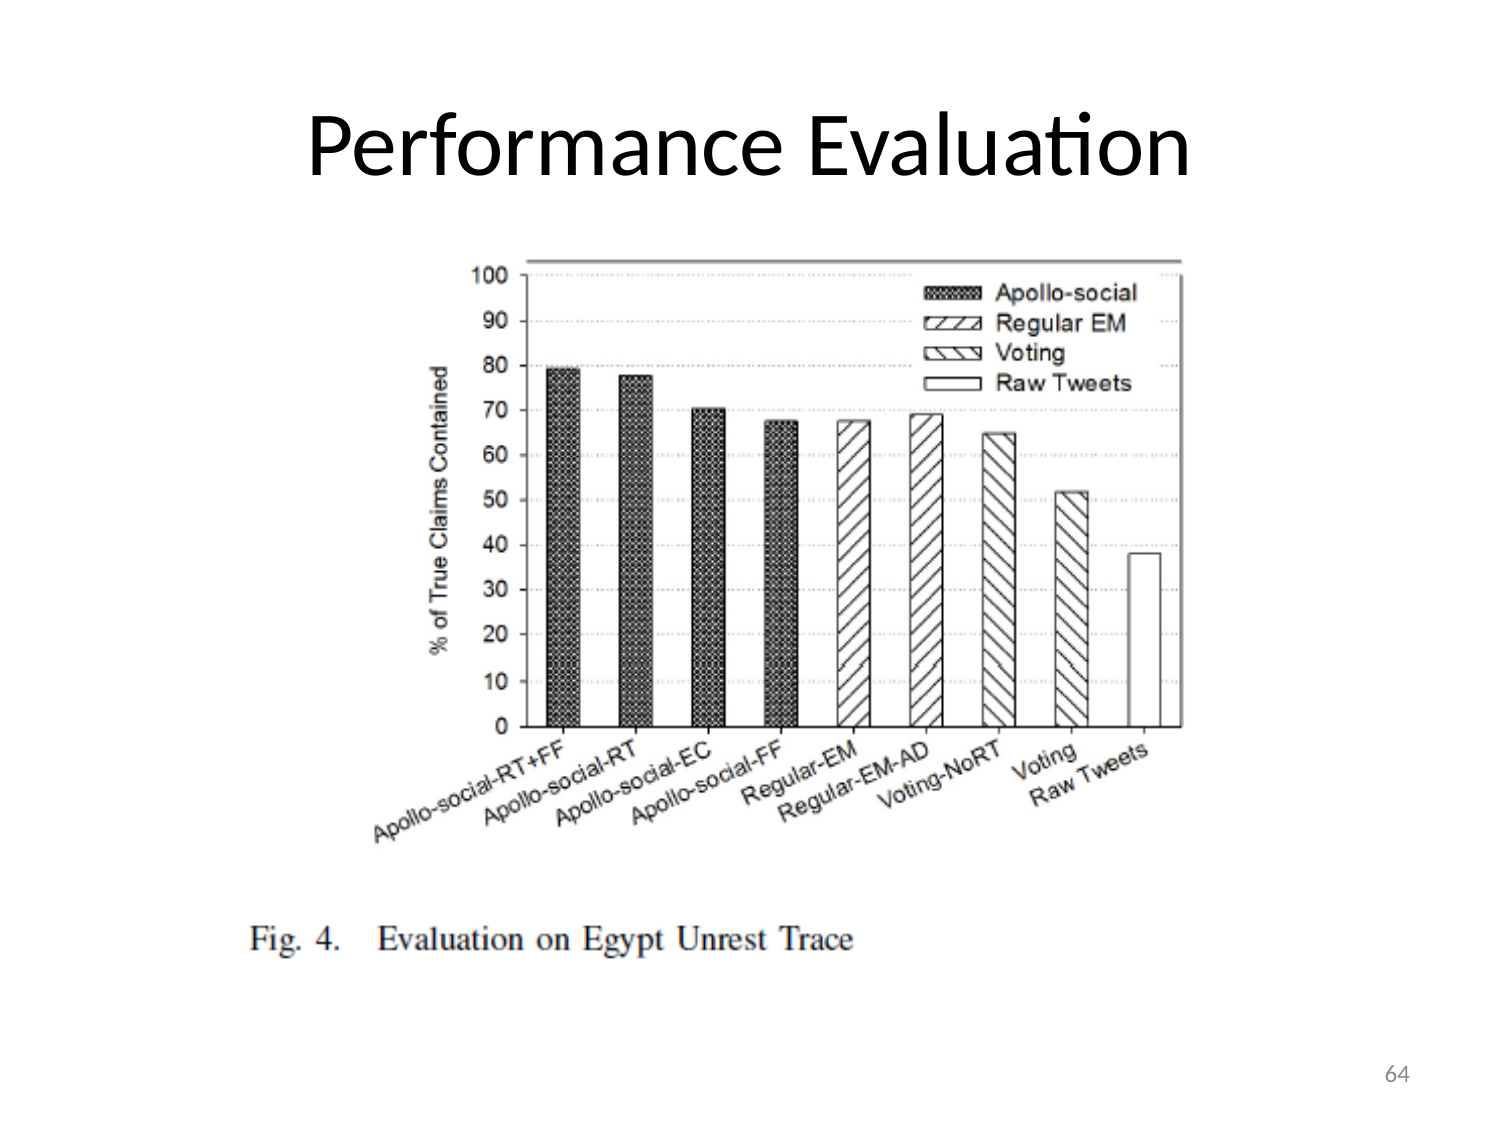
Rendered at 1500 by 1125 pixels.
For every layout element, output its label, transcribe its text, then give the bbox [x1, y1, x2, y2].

title Performance Evaluation [75, 45, 1425, 233]
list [230, 232, 1300, 999]
slide_number 64 [1074, 1042, 1425, 1103]
